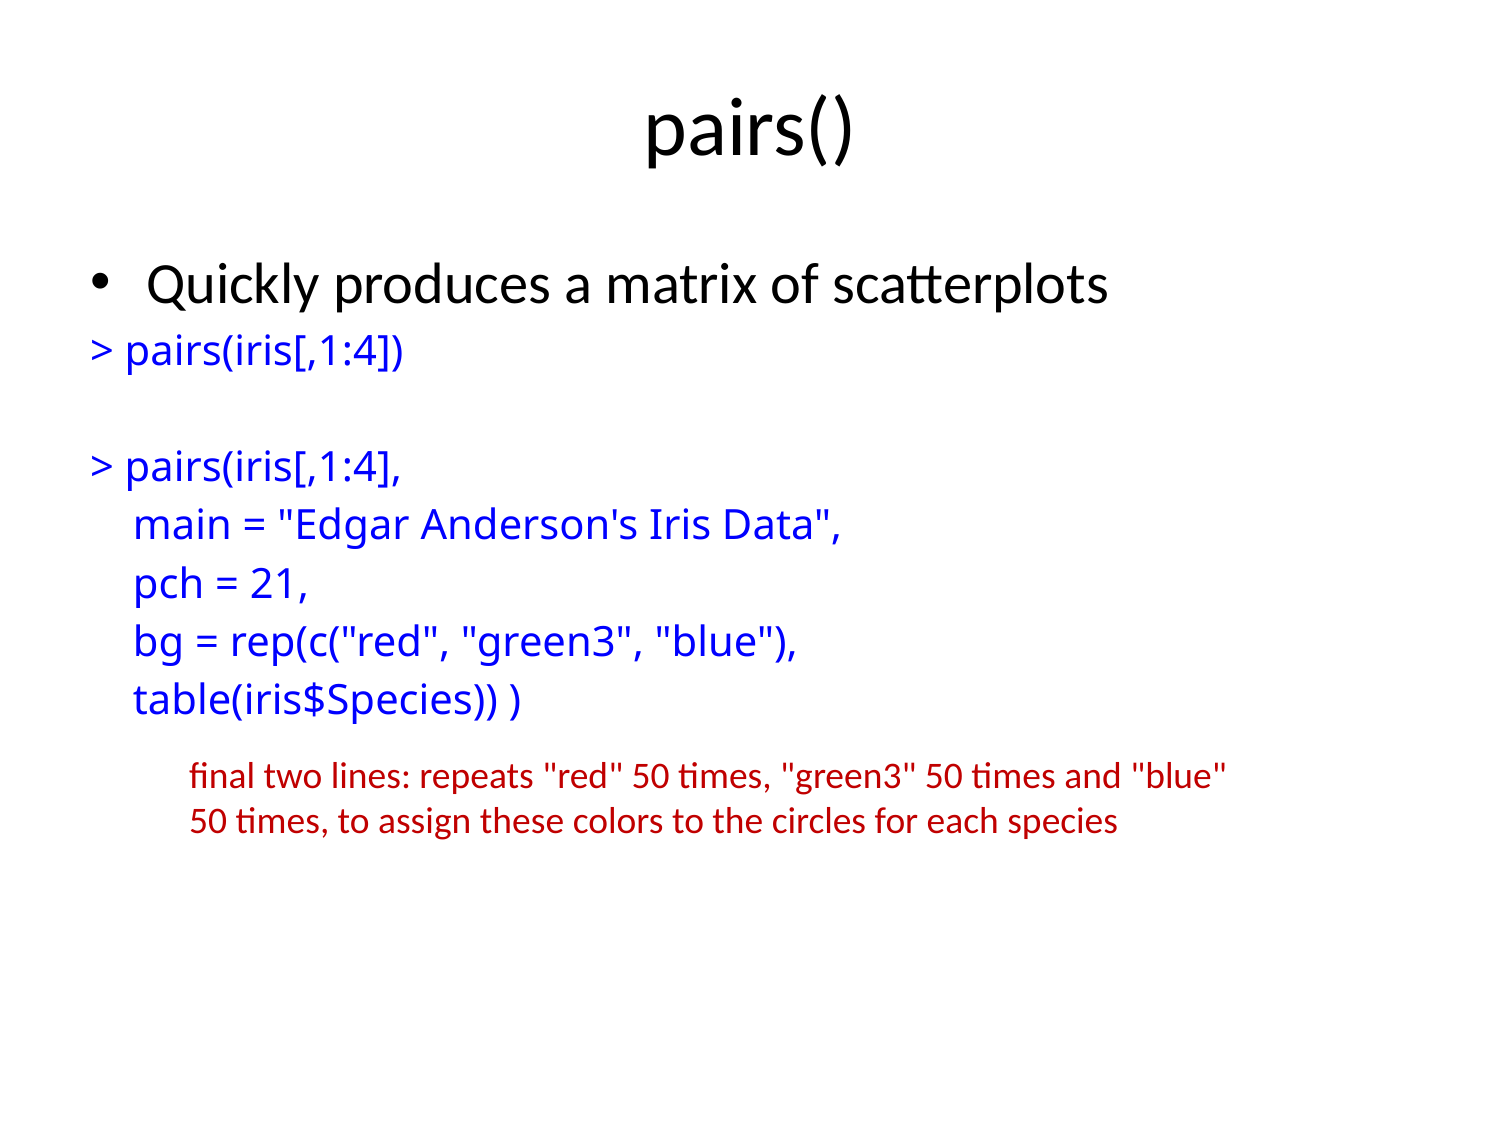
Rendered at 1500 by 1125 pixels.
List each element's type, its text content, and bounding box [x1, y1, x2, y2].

title pairs() [75, 45, 1425, 200]
list Quickly produces a matrix of scatterplots > pairs(iris[,1:4]) > pairs(iris[,1:4], main = "Edgar Anderson's Iris Data", pch = 21, bg = rep(c("red", "green3", "blue"), table(iris$Species)) ) [75, 237, 1425, 1075]
text_box final two lines: repeats "red" 50 times, "green3" 50 times and "blue" 50 times, to assign these colors to the circles for each species [174, 744, 1248, 849]
